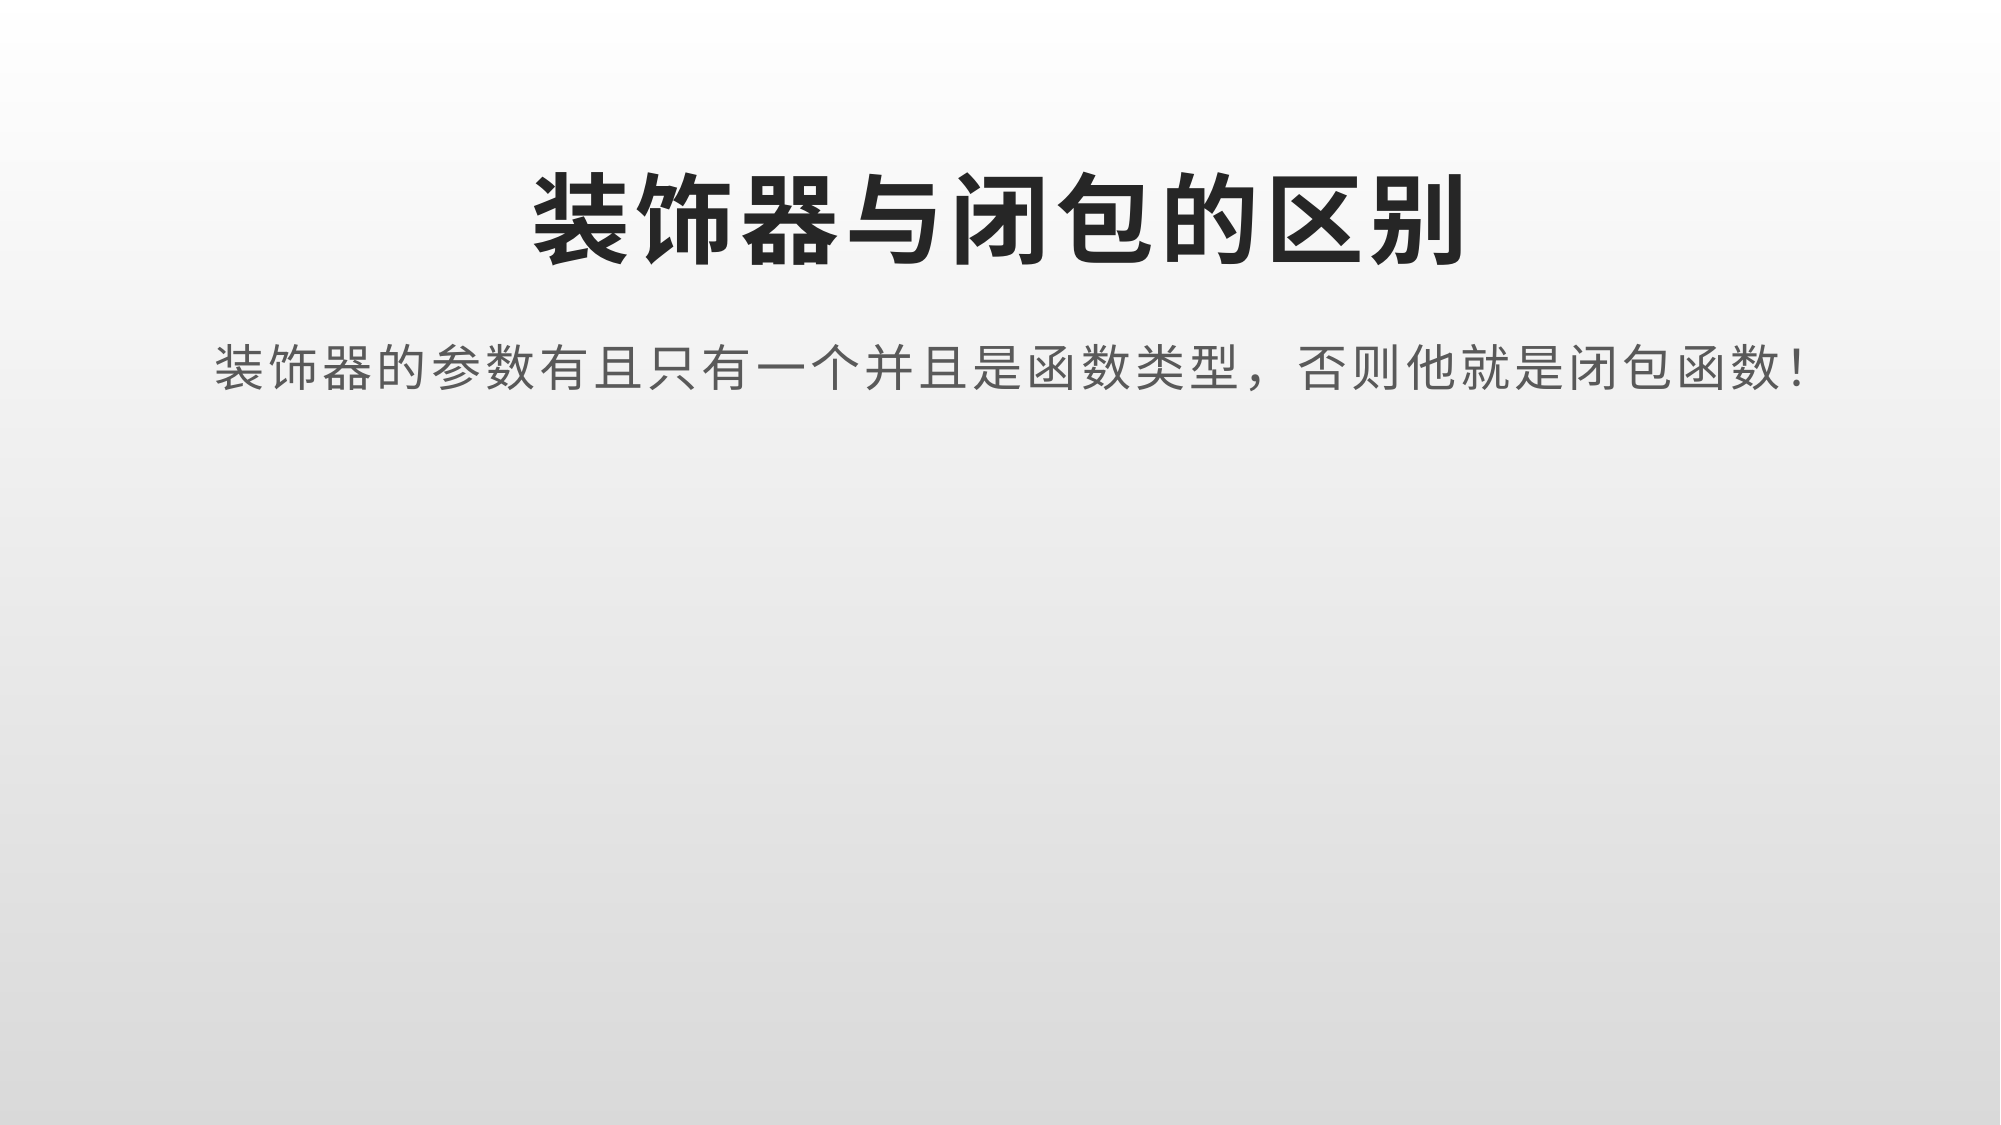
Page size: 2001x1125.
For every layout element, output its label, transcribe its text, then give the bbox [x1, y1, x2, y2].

title 装饰器与闭包的区别 [196, 149, 1805, 285]
subtitle 装饰器的参数有且只有一个并且是函数类型，否则他就是闭包函数！ [196, 322, 1805, 826]
